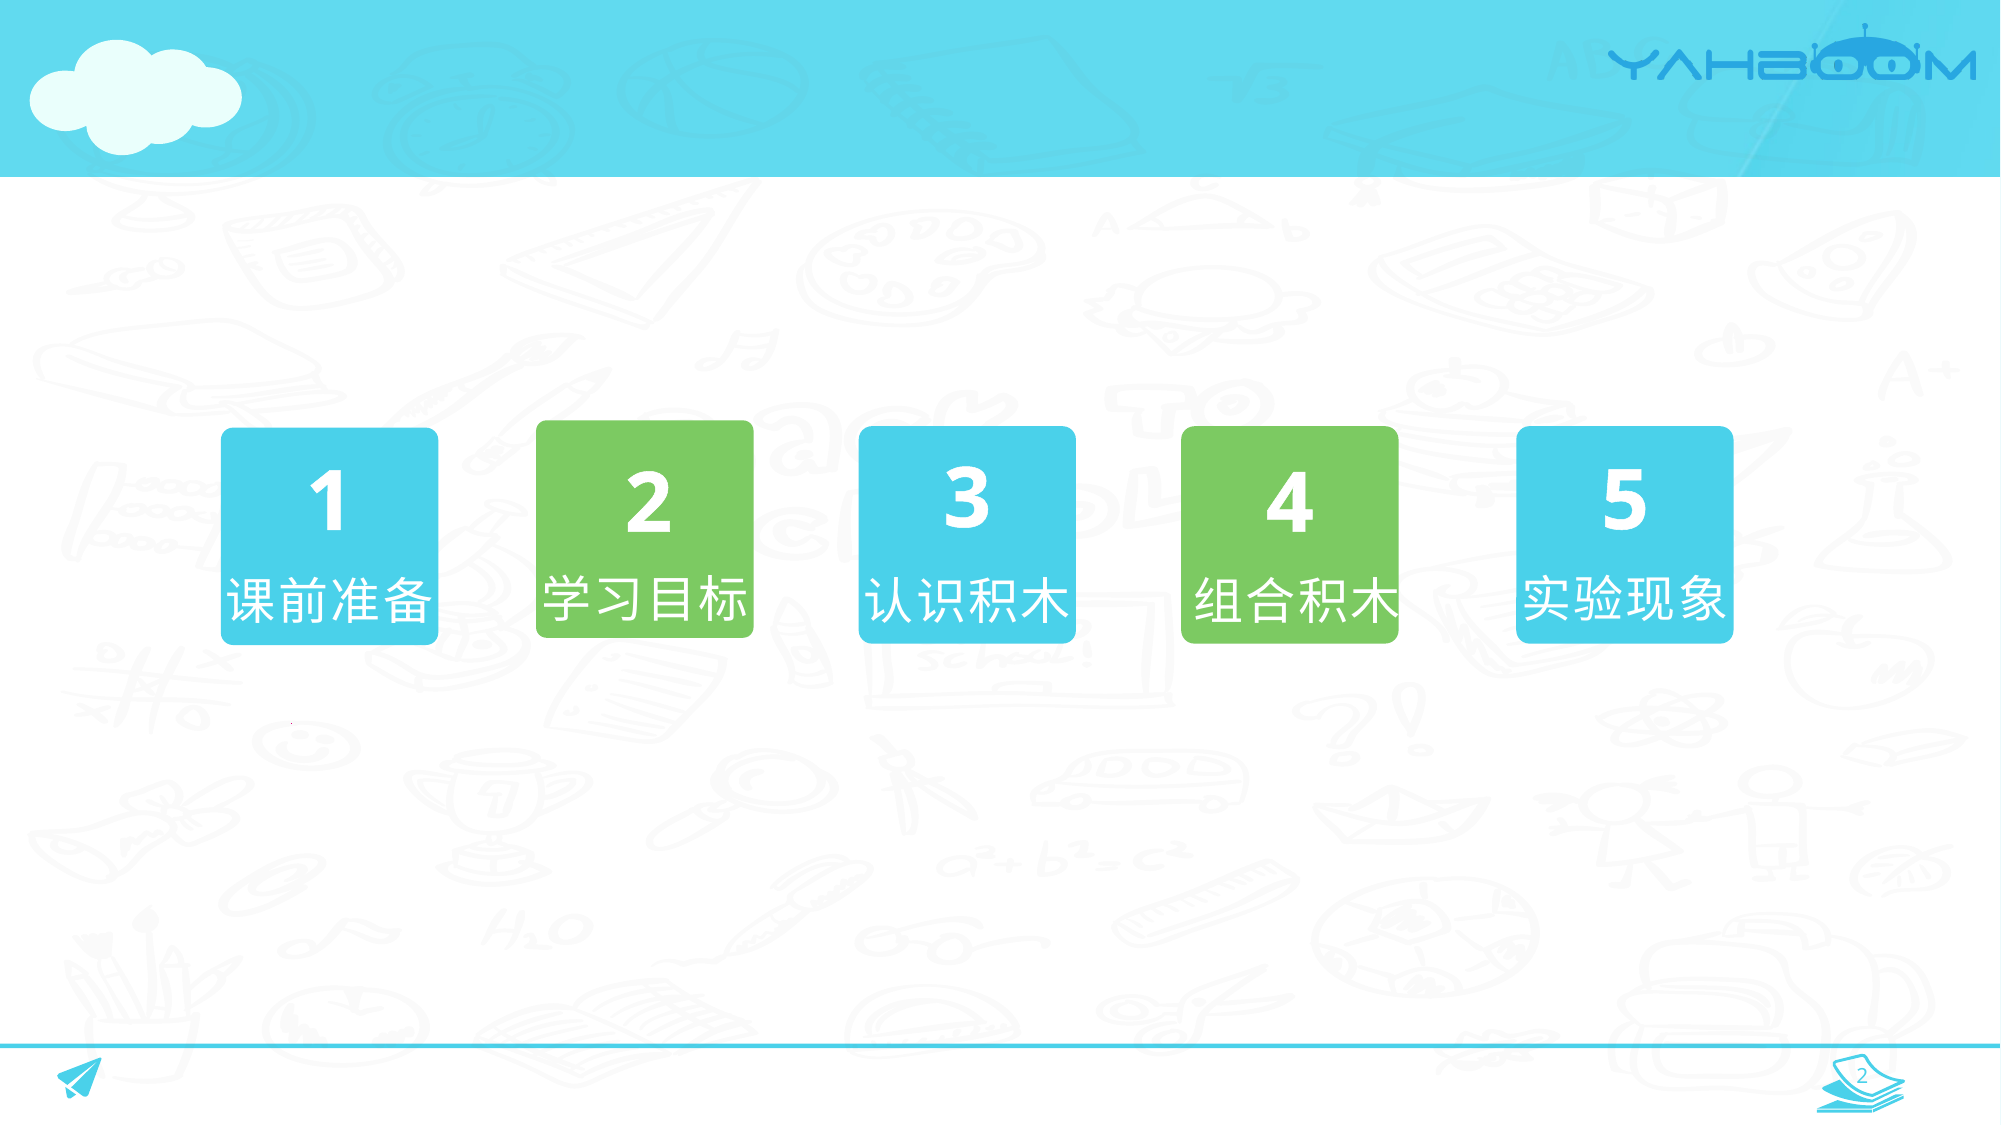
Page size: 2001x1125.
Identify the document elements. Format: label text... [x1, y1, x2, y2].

text_box 学习目标 [526, 560, 764, 635]
text_box [857, 425, 1077, 562]
text_box 5 [1586, 438, 1664, 554]
text_box [1181, 637, 1398, 645]
text_box [219, 426, 440, 562]
text_box 实验现象 [1506, 560, 1744, 635]
text_box [220, 637, 439, 647]
text_box 4 [1251, 440, 1329, 556]
text_box 3 [928, 436, 1007, 552]
text_box [1516, 635, 1734, 645]
text_box 组合积木 [1178, 562, 1416, 637]
text_box [1180, 425, 1400, 562]
text_box [538, 635, 752, 639]
text_box [1515, 425, 1735, 560]
text_box [535, 419, 755, 560]
text_box 认识积木 [848, 562, 1086, 637]
text_box 课前准备 [210, 562, 449, 637]
text_box [859, 637, 1076, 645]
picture [0, 0, 2001, 1125]
text_box 1 [290, 439, 369, 554]
text_box 2 [609, 440, 688, 556]
